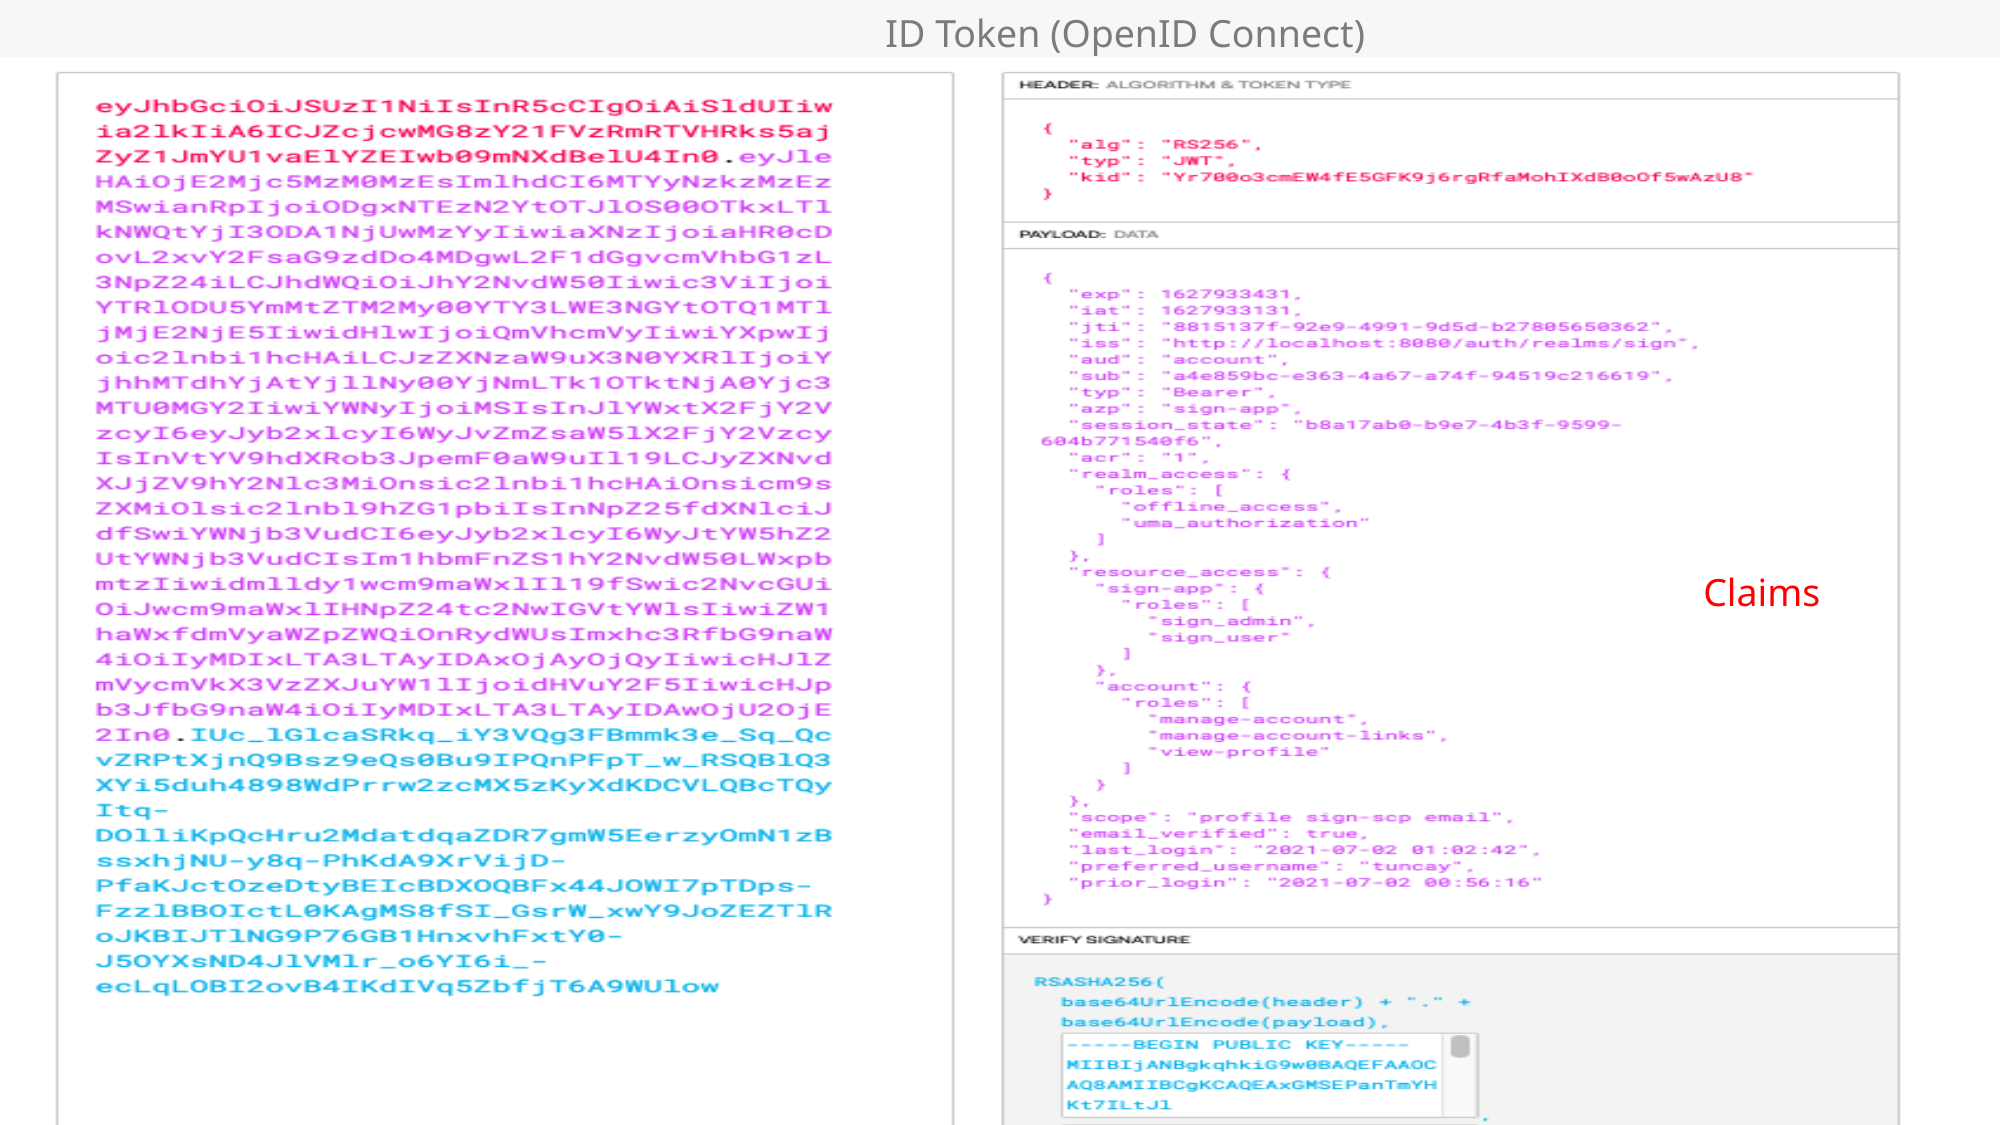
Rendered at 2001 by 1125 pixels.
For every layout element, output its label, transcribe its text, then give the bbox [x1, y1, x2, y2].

text_box ID Token (OpenID Connect) [870, 2, 1381, 57]
text_box [0, 0, 2000, 57]
picture [0, 57, 2000, 1125]
